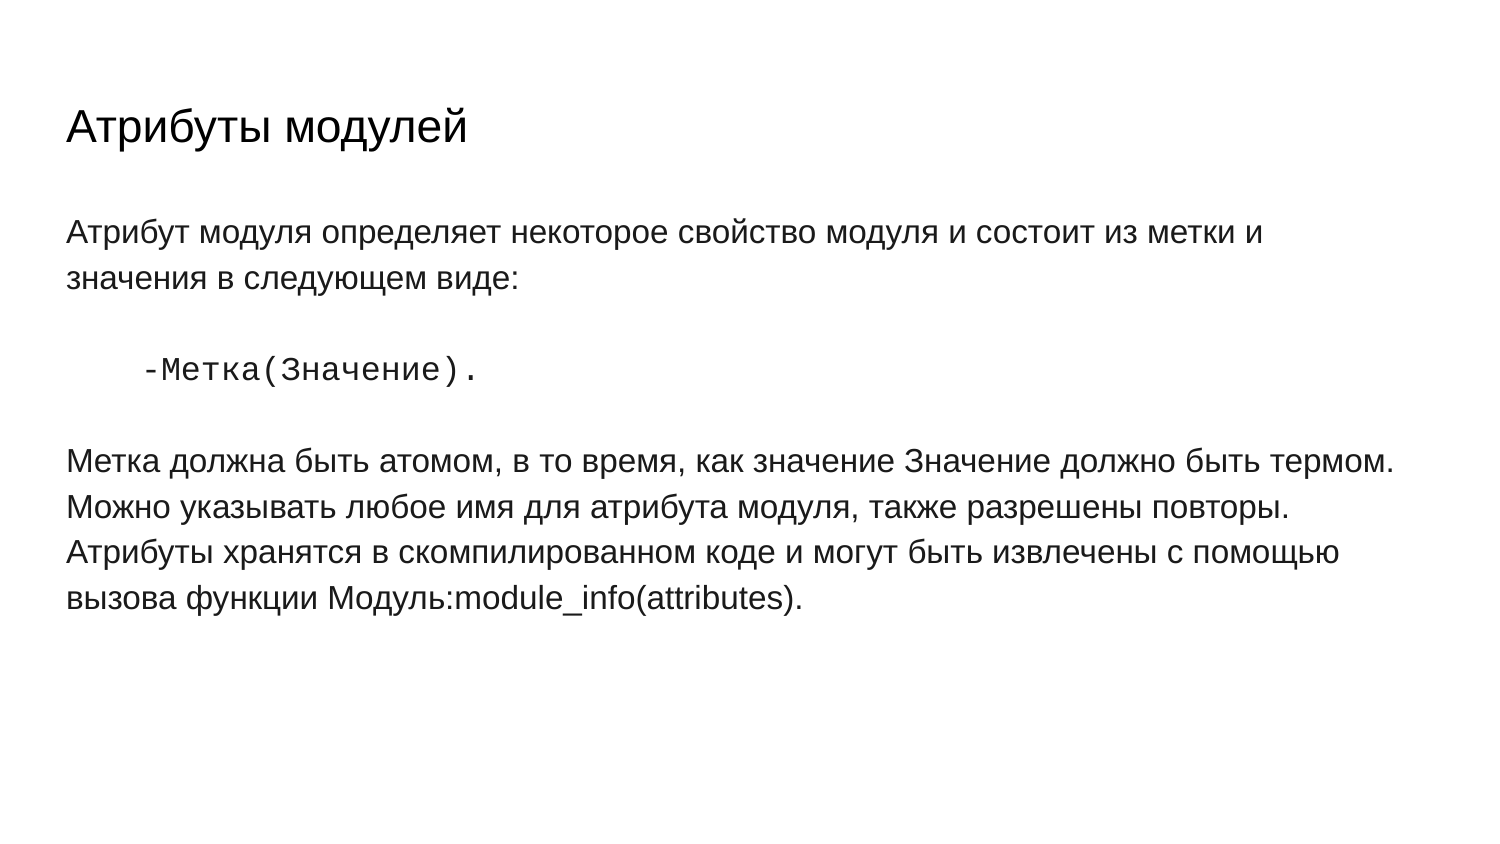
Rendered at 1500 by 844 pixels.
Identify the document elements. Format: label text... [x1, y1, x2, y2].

list Атрибут модуля определяет некоторое свойство модуля и состоит из метки и значения в следующем виде: -Метка(Значение). Метка должна быть атомом, в то время, как значение Значение должно быть термом. Можно указывать любое имя для атрибута модуля, также разрешены повторы. Атрибуты хранятся в скомпилированном коде и могут быть извлечены с помощью вызова функции Модуль:module_info(attributes). [51, 189, 1449, 750]
title Атрибуты модулей [51, 72, 1449, 167]
